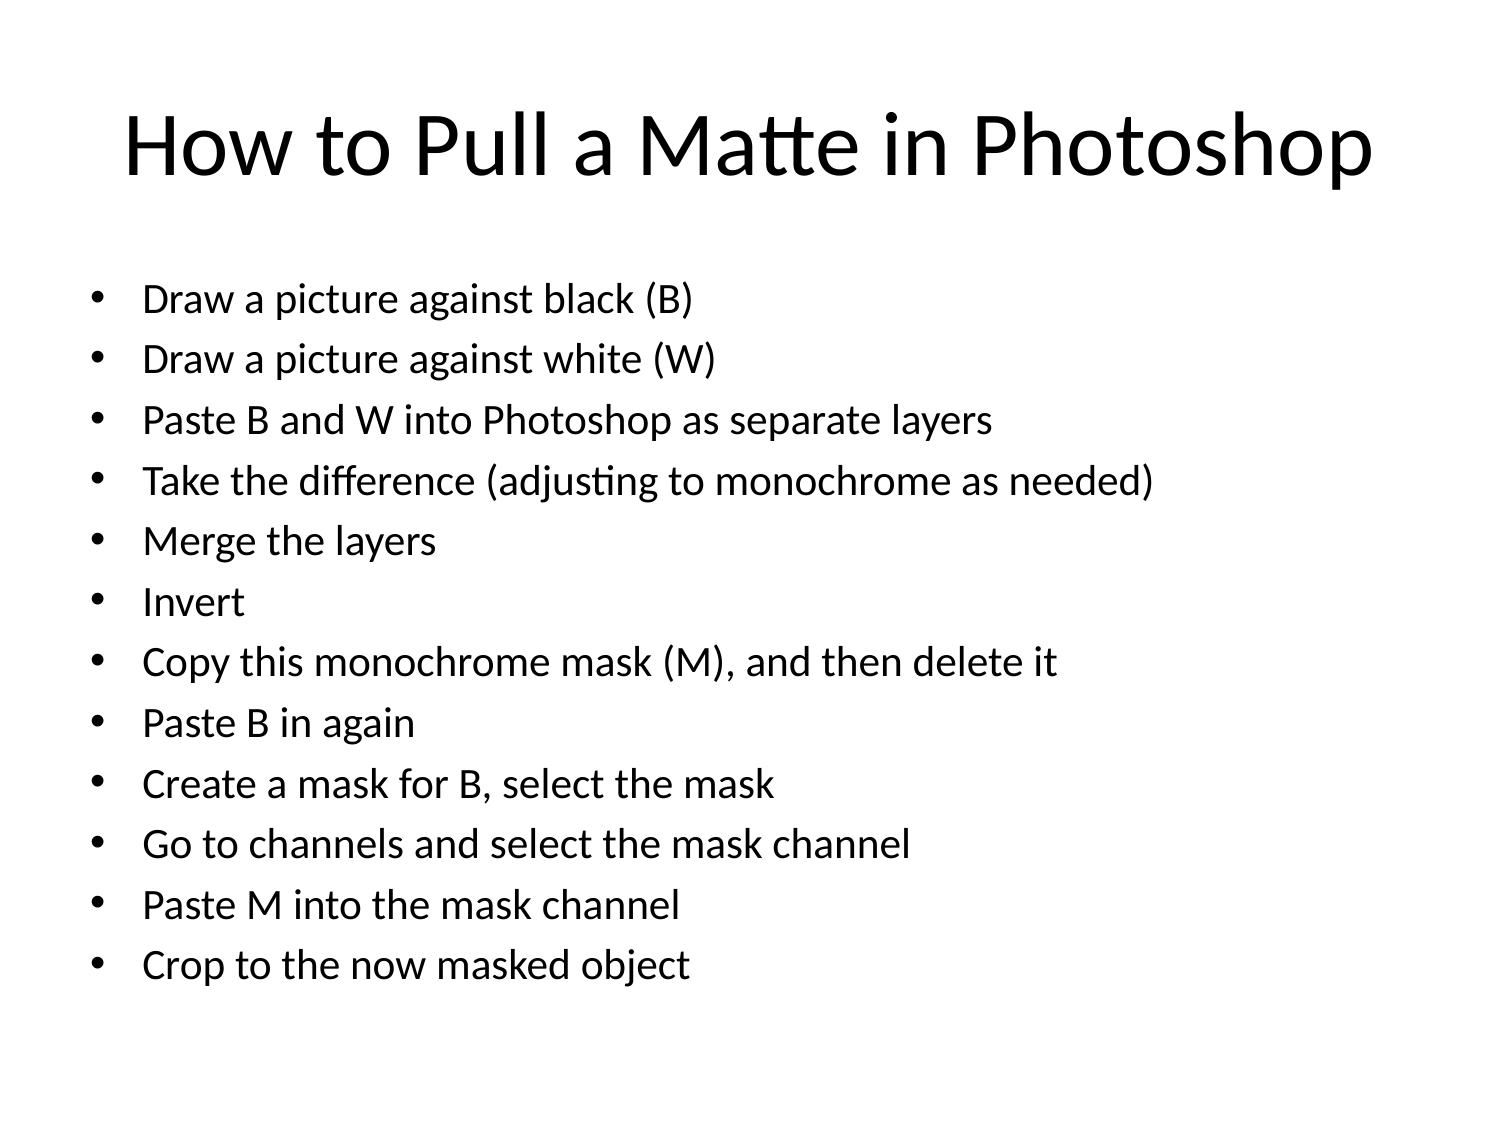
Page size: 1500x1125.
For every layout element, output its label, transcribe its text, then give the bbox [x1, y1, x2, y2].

list Draw a picture against black (B) Draw a picture against white (W) Paste B and W into Photoshop as separate layers Take the difference (adjusting to monochrome as needed) Merge the layers Invert Copy this monochrome mask (M), and then delete it Paste B in again Create a mask for B, select the mask Go to channels and select the mask channel Paste M into the mask channel Crop to the now masked object [75, 262, 1425, 1005]
title How to Pull a Matte in Photoshop [75, 45, 1425, 233]
